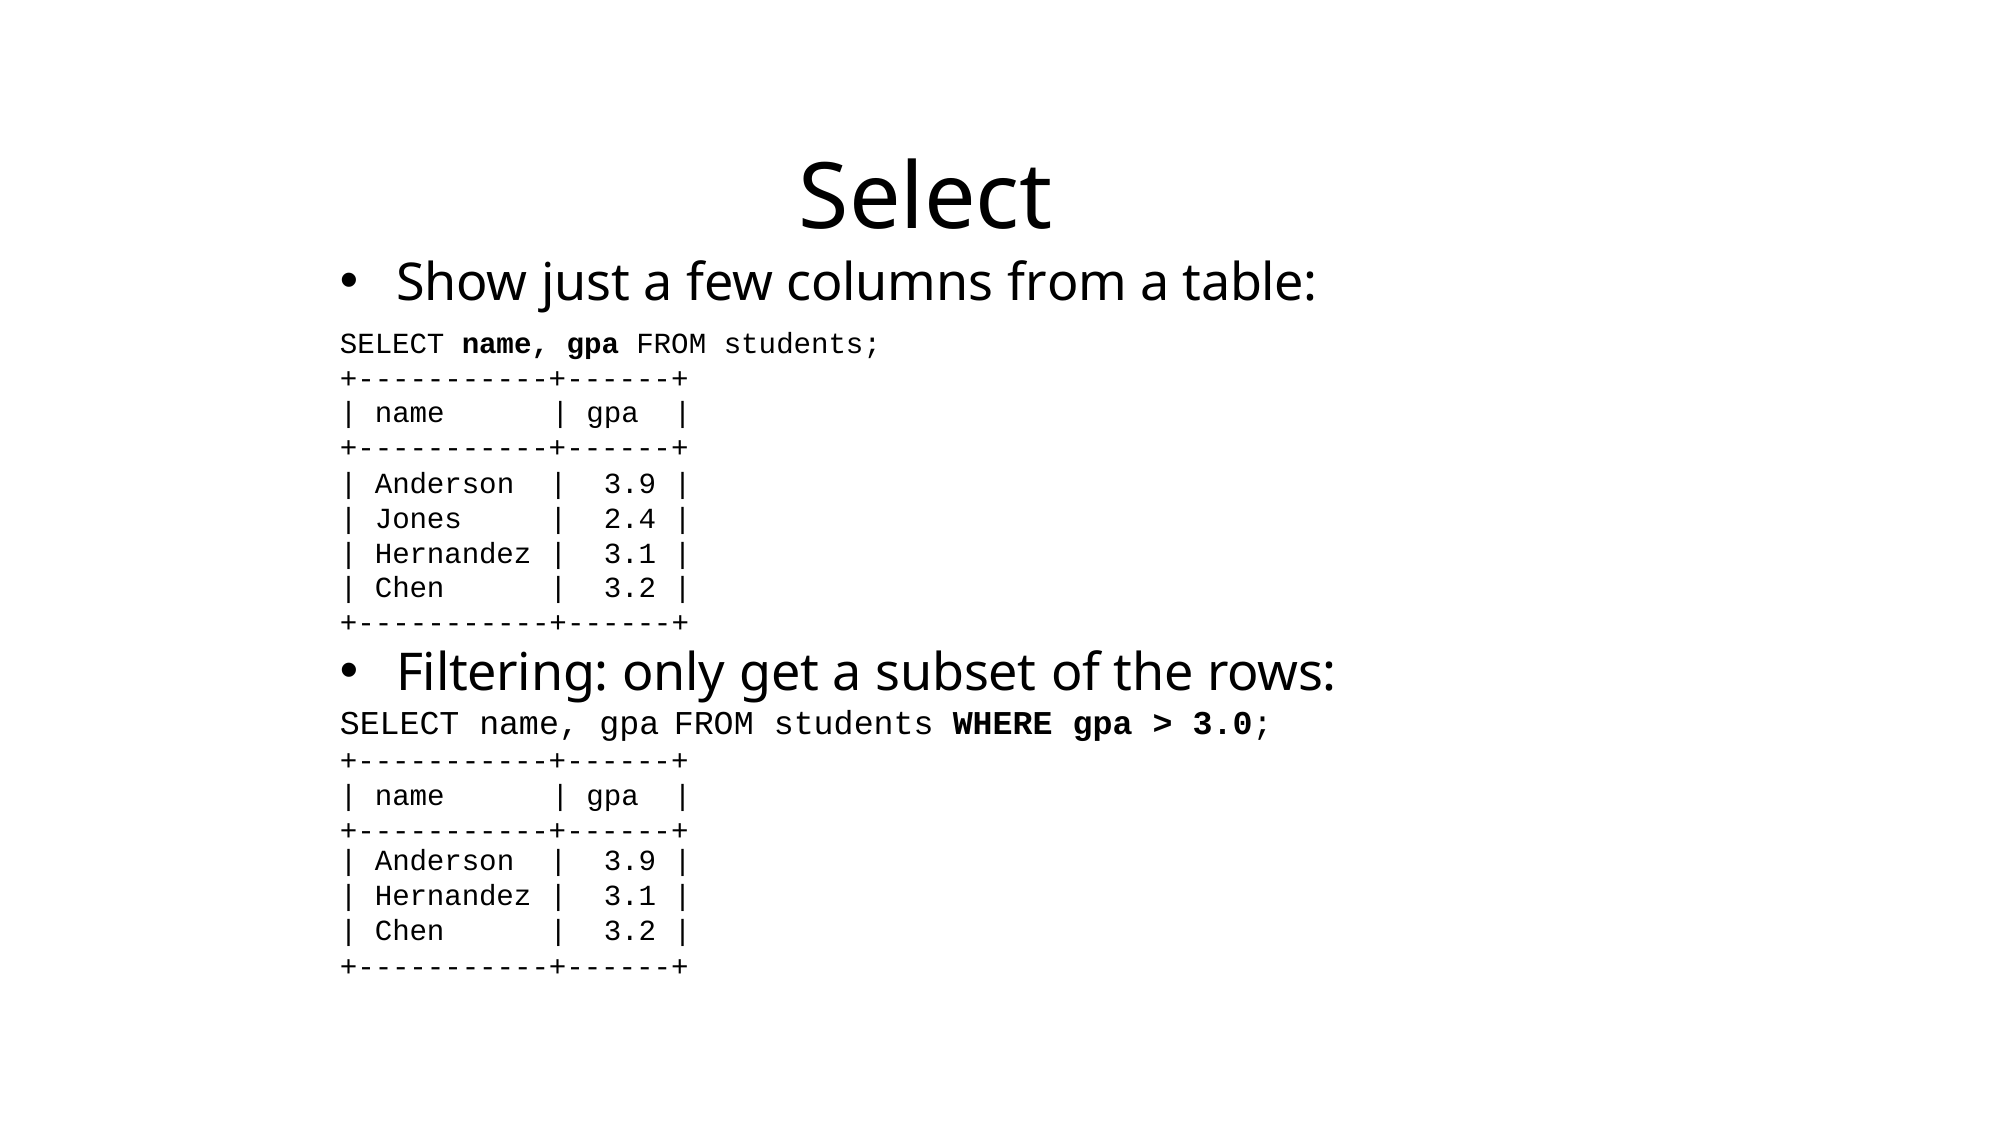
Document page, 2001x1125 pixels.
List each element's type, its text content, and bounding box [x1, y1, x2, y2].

title Select [387, 51, 2000, 286]
text_box | 3.9 | | 3.1 | | 3.2 | [547, 841, 692, 947]
text_box +-----------+------+ Filtering: only get a subset of the rows: SELECT name, gpa FROM students WHERE gpa > 3.0; +-----------+------+ | name | gpa | +-----------+------+ [337, 604, 1364, 847]
text_box +-----------+------+ [337, 947, 692, 983]
text_box | Anderson | Hernandez | Chen [337, 841, 535, 947]
text_box SELECT name, gpa FROM students; +-----------+------+ | name | gpa | +-----------+------+ [337, 323, 884, 464]
text_box Show just a few columns from a table: [337, 248, 1328, 312]
text_box | Anderson | Jones | Hernandez | Chen [337, 463, 535, 604]
text_box | 3.9 | | 2.4 | | 3.1 | | 3.2 | [547, 463, 692, 604]
